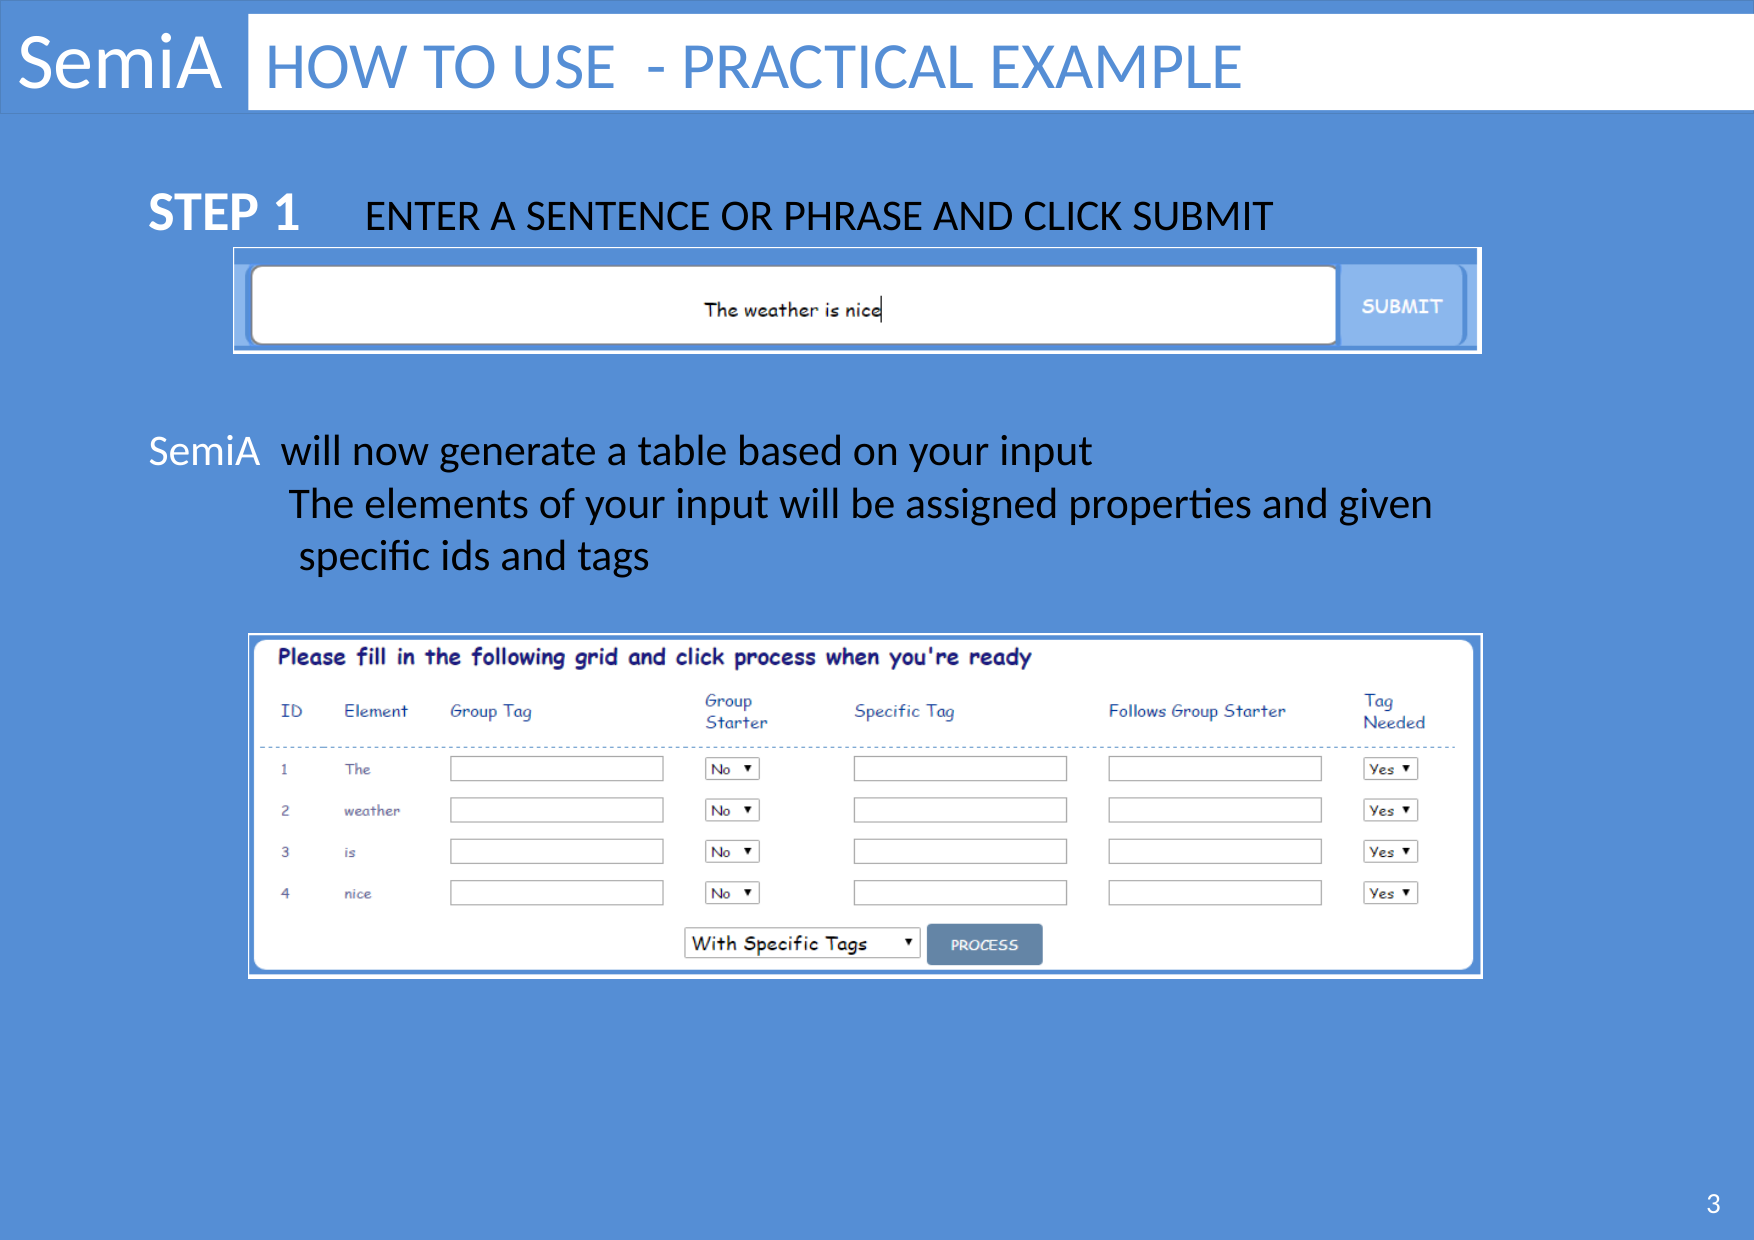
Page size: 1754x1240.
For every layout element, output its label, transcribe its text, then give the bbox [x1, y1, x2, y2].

text_box 3 [1688, 1175, 1739, 1228]
picture [248, 633, 1483, 980]
title SemiA [0, 0, 1754, 114]
text_box STEP 1 ENTER A SENTENCE OR PHRASE AND CLICK SUBMIT [131, 165, 1477, 250]
subtitle HOW TO USE - PRACTICAL EXAMPLE [248, 13, 1754, 111]
text_box SemiA will now generate a table based on your input The elements of your input will be assigned properties and given specific ids and tags [131, 413, 1477, 588]
picture [233, 247, 1482, 354]
